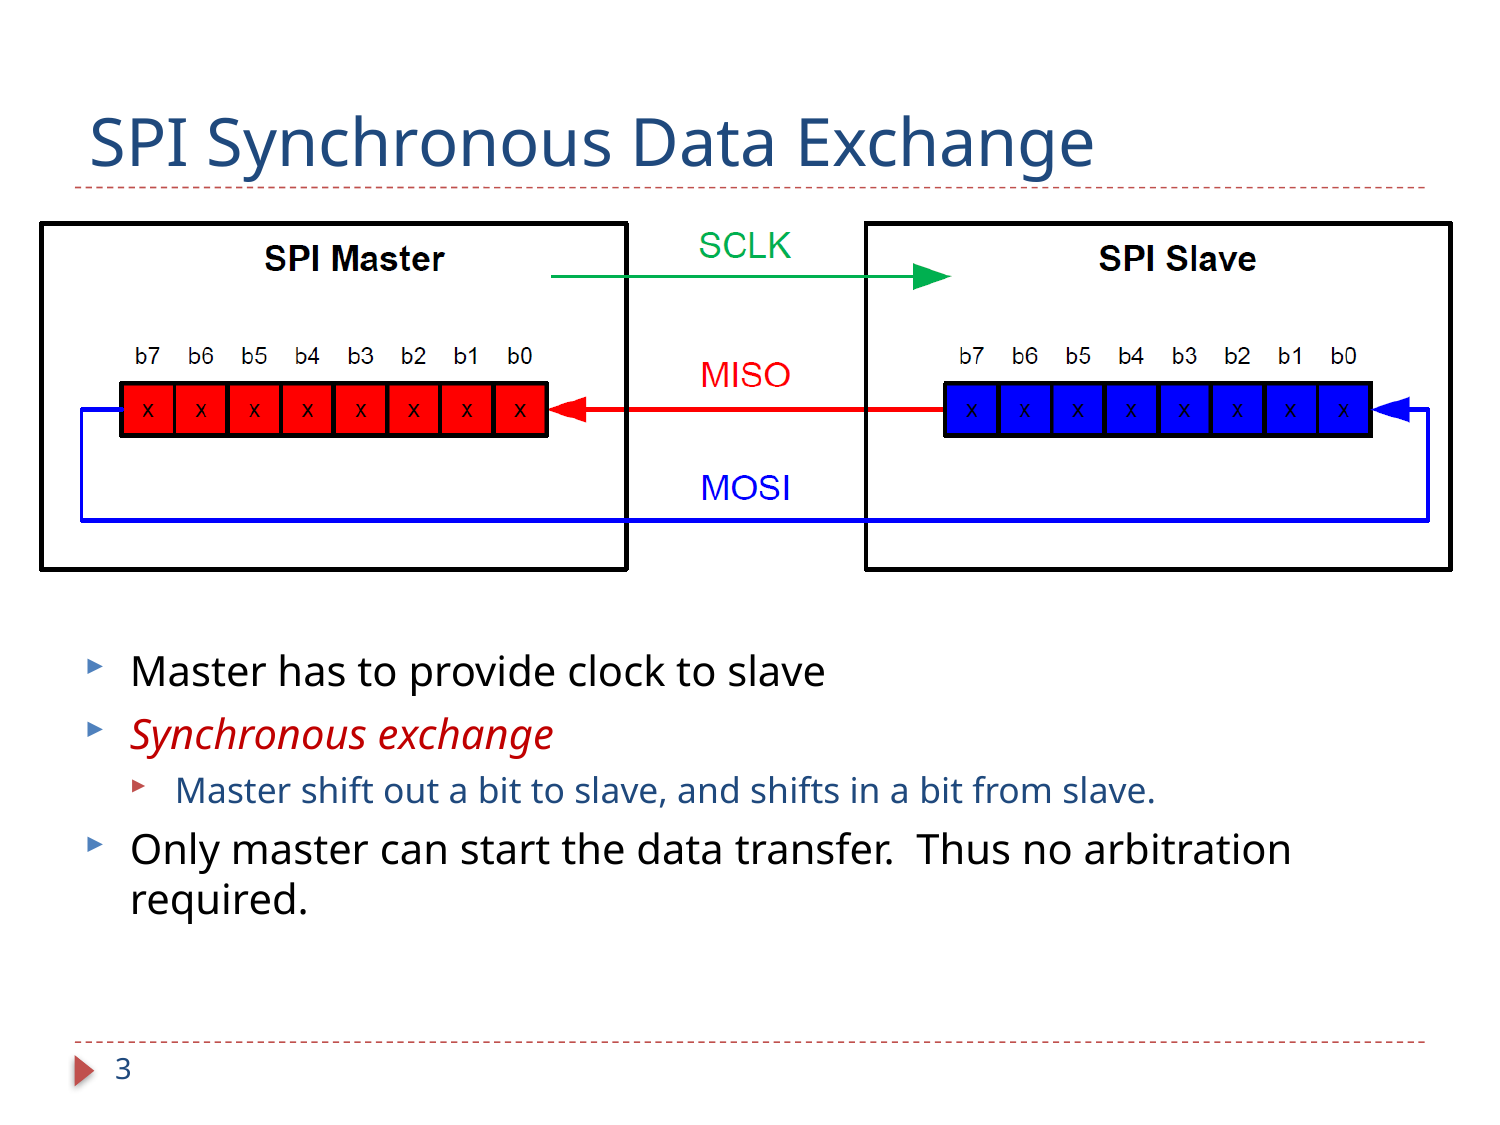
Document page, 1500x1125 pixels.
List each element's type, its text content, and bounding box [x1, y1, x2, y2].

list Master has to provide clock to slave Synchronous exchange Master shift out a bit to slave, and shifts in a bit from slave. Only master can start the data transfer. Thus no arbitration required. [70, 637, 1420, 935]
title SPI Synchronous Data Exchange [75, 24, 1425, 188]
picture [34, 212, 1456, 576]
slide_number 3 [100, 1042, 426, 1103]
